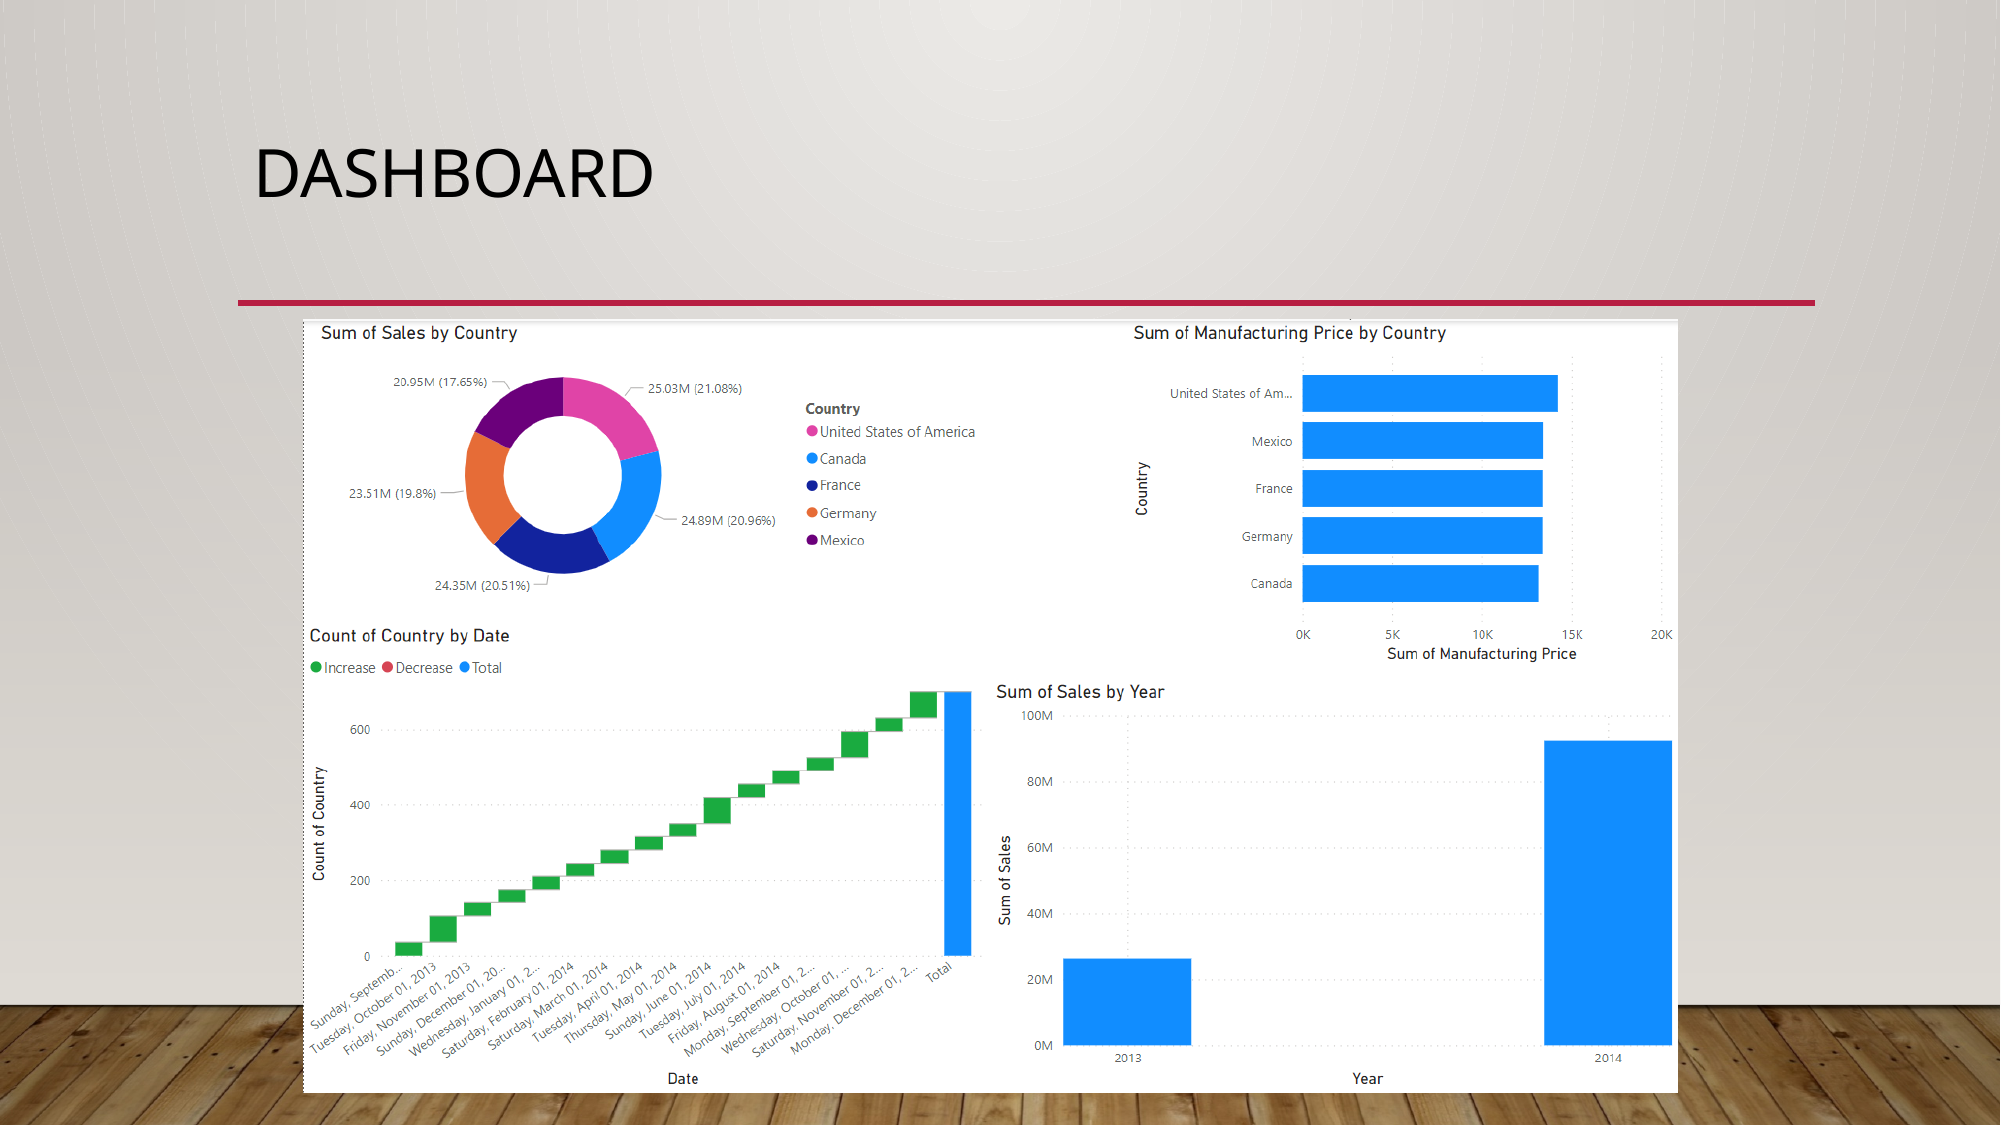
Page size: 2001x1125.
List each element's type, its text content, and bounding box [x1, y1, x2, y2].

picture [0, 1005, 2000, 1125]
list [303, 319, 1678, 1094]
title Dashboard [238, 131, 1814, 305]
